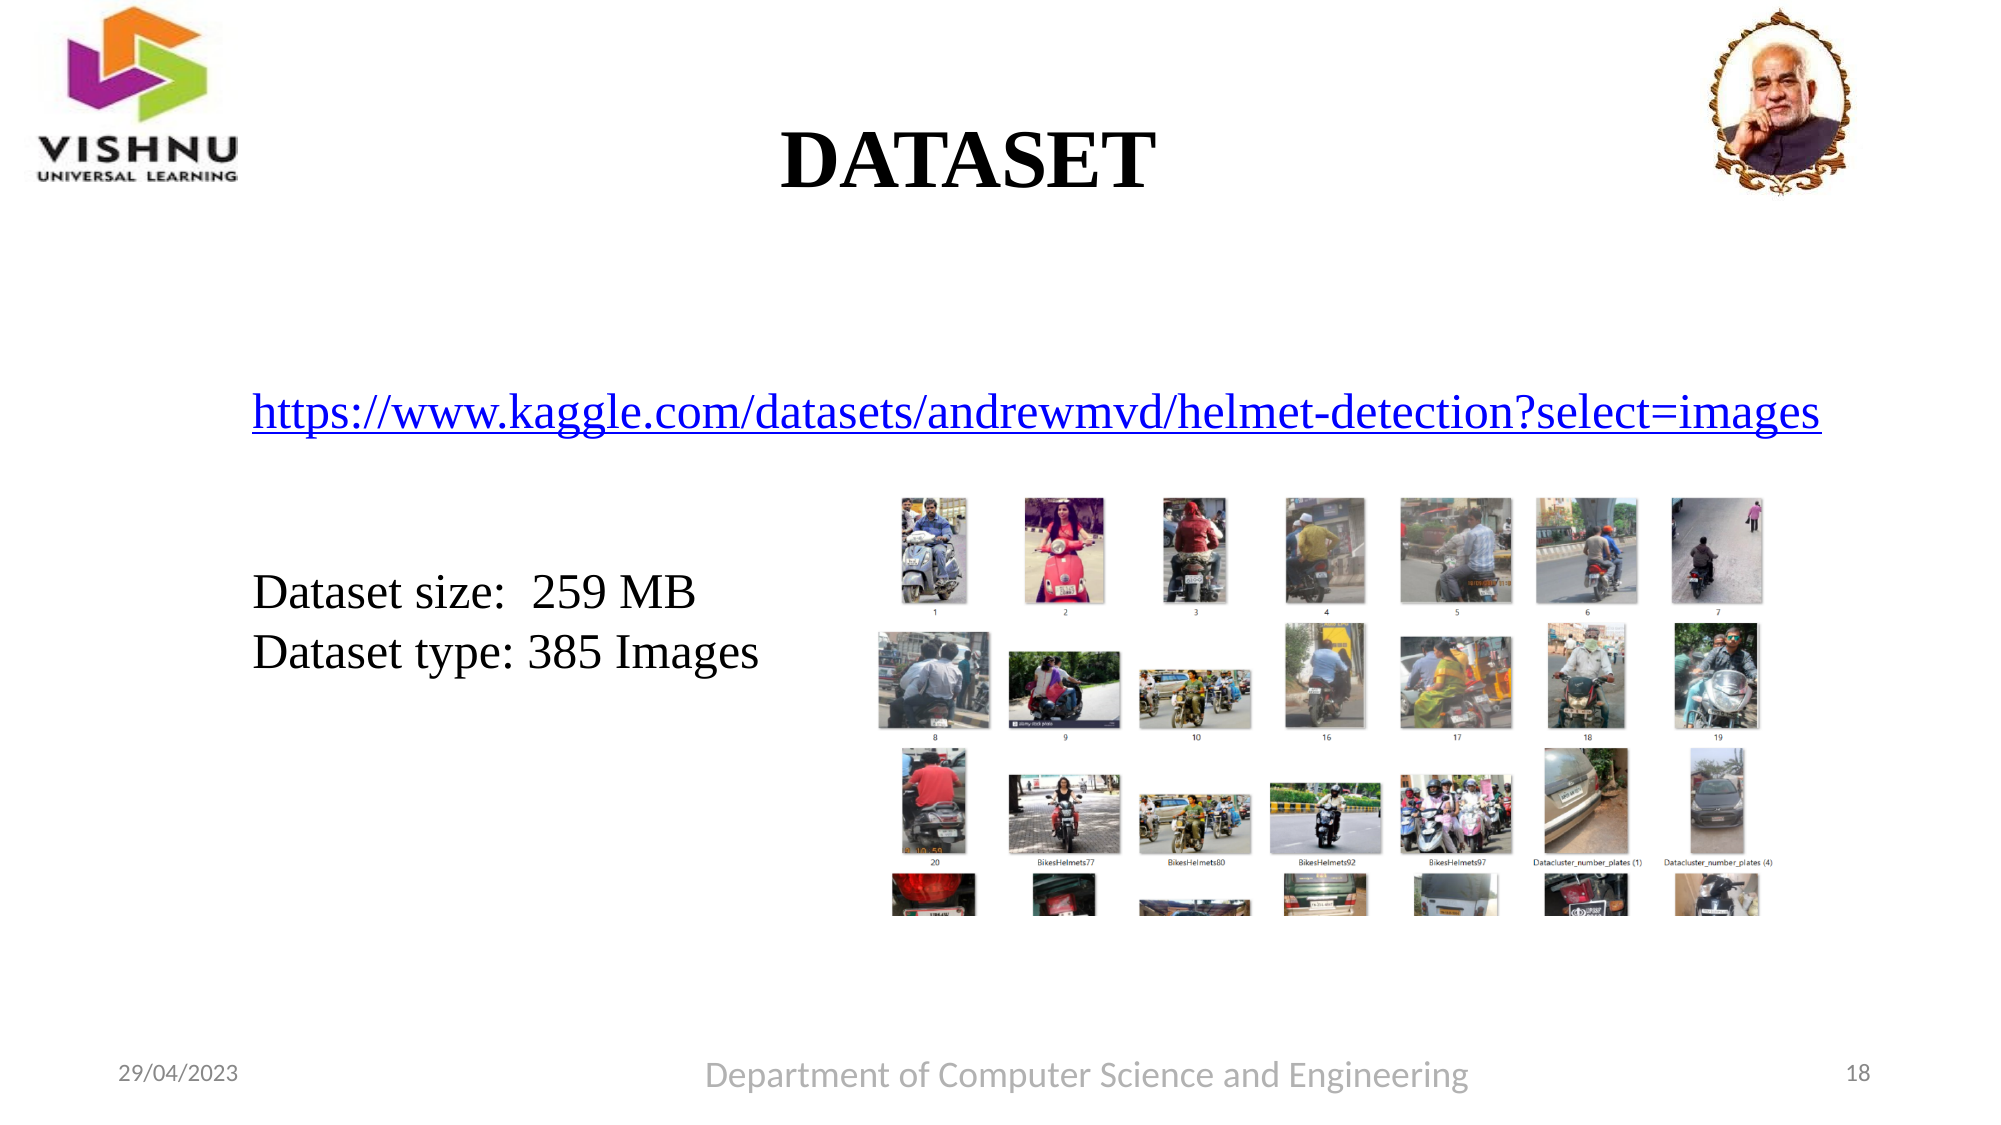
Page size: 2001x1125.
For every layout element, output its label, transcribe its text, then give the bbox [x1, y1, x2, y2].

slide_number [115, 1060, 283, 1125]
text_box https://www.kaggle.com/datasets/andrewmvd/helmet-detection?select=images Dataset size: 259 MB Dataset type: 385 Images [237, 371, 1840, 746]
picture [24, 0, 238, 182]
title DATASET [778, 102, 1222, 293]
picture [1699, 0, 1863, 202]
picture [874, 487, 1776, 917]
footer Department of Computer Science and Engineering [648, 1050, 1527, 1125]
slide_number 18 [1839, 1060, 1890, 1125]
